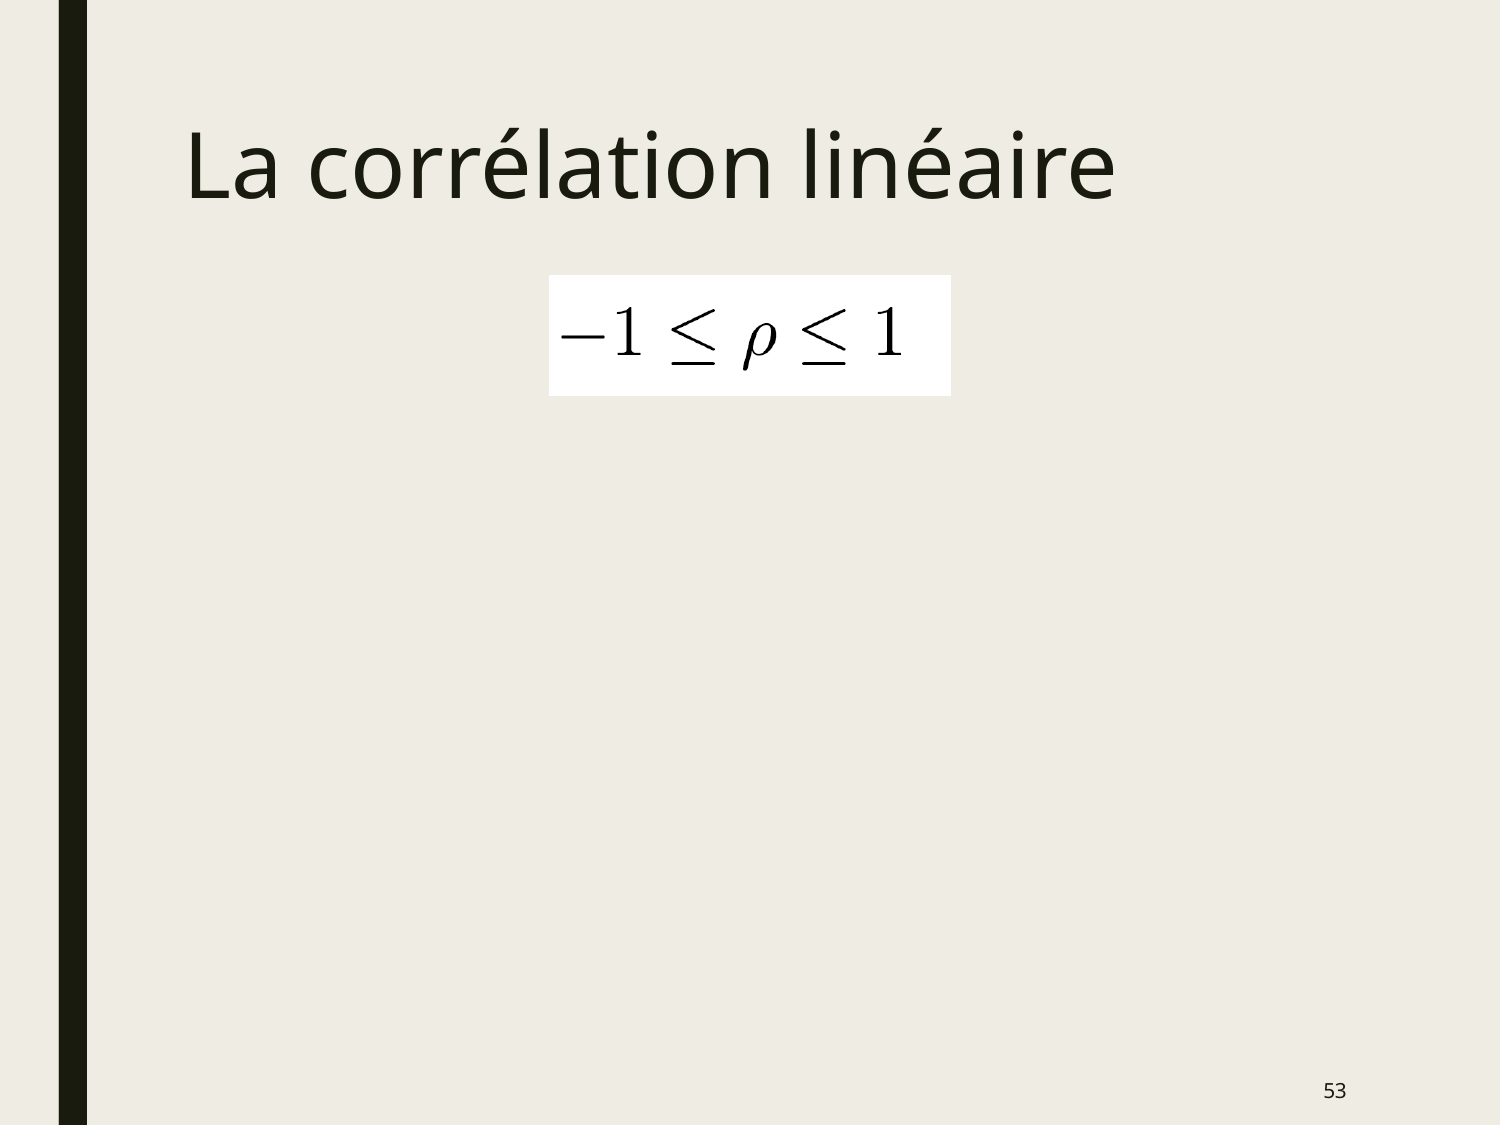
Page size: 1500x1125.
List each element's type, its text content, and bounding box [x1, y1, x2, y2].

picture [549, 275, 951, 396]
slide_number 53 [1165, 1058, 1362, 1125]
title La corrélation linéaire [168, 112, 1351, 357]
